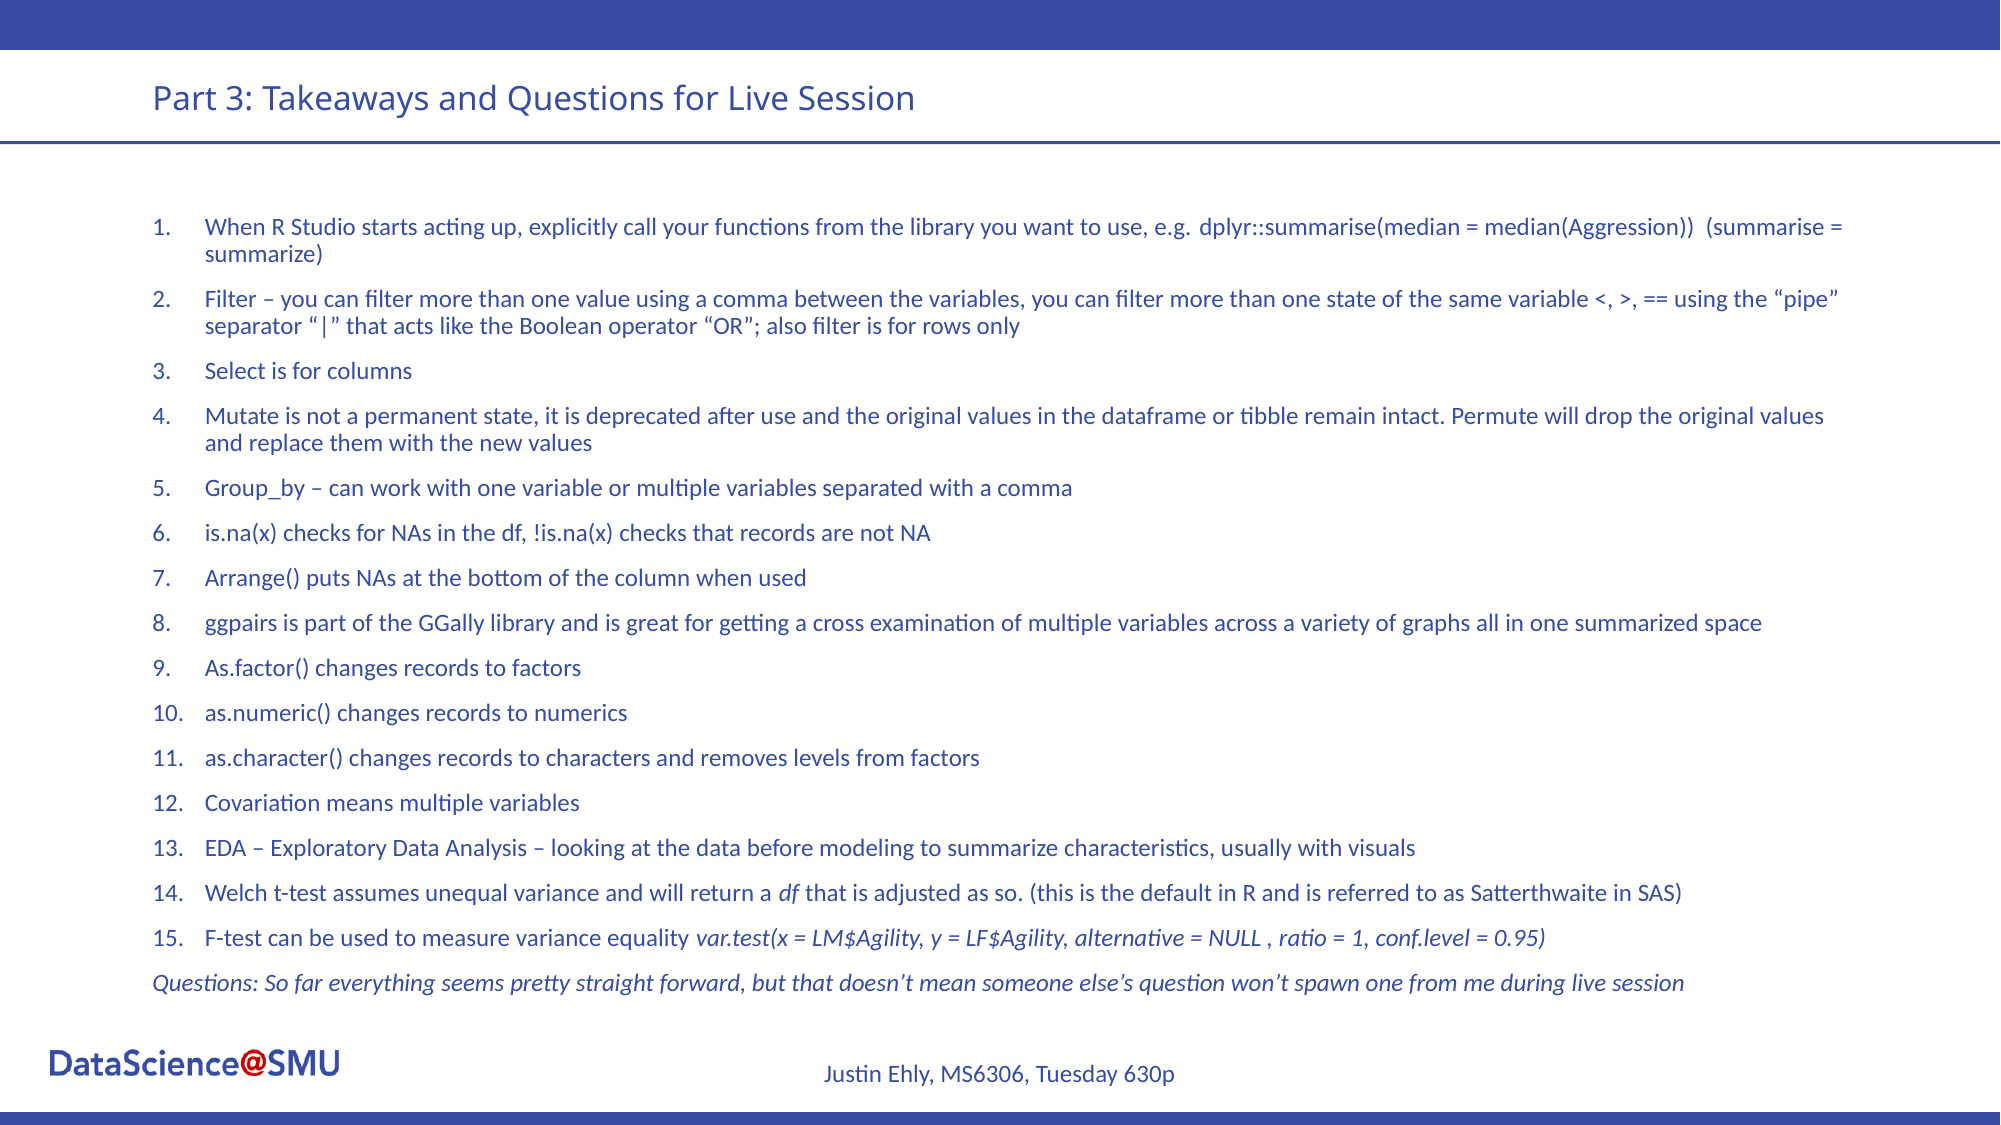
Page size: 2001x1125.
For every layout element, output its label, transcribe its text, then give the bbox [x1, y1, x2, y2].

list When R Studio starts acting up, explicitly call your functions from the library you want to use, e.g. dplyr::summarise(median = median(Aggression)) (summarise = summarize) Filter – you can filter more than one value using a comma between the variables, you can filter more than one state of the same variable <, >, == using the “pipe” separator “|” that acts like the Boolean operator “OR”; also filter is for rows only Select is for columns Mutate is not a permanent state, it is deprecated after use and the original values in the dataframe or tibble remain intact. Permute will drop the original values and replace them with the new values Group_by – can work with one variable or multiple variables separated with a comma is.na(x) checks for NAs in the df, !is.na(x) checks that records are not NA Arrange() puts NAs at the bottom of the column when used ggpairs is part of the GGally library and is great for getting a cross examination of multiple variables across a variety of graphs all in one summarized space As.factor() changes records to factors as.numeric() changes records to numerics as.character() changes records to characters and removes levels from factors Covariation means multiple variables EDA – Exploratory Data Analysis – looking at the data before modeling to summarize characteristics, usually with visuals Welch t-test assumes unequal variance and will return a df that is adjusted as so. (this is the default in R and is referred to as Satterthwaite in SAS) F-test can be used to measure variance equality var.test(x = LM$Agility, y = LF$Agility, alternative = NULL , ratio = 1, conf.level = 0.95) Questions: So far everything seems pretty straight forward, but that doesn’t mean someone else’s question won’t spawn one from me during live session [137, 206, 1863, 1014]
footer Justin Ehly, MS6306, Tuesday 630p [662, 1042, 1338, 1103]
title Part 3: Takeaways and Questions for Live Session [137, 59, 1863, 139]
picture [50, 1049, 339, 1076]
